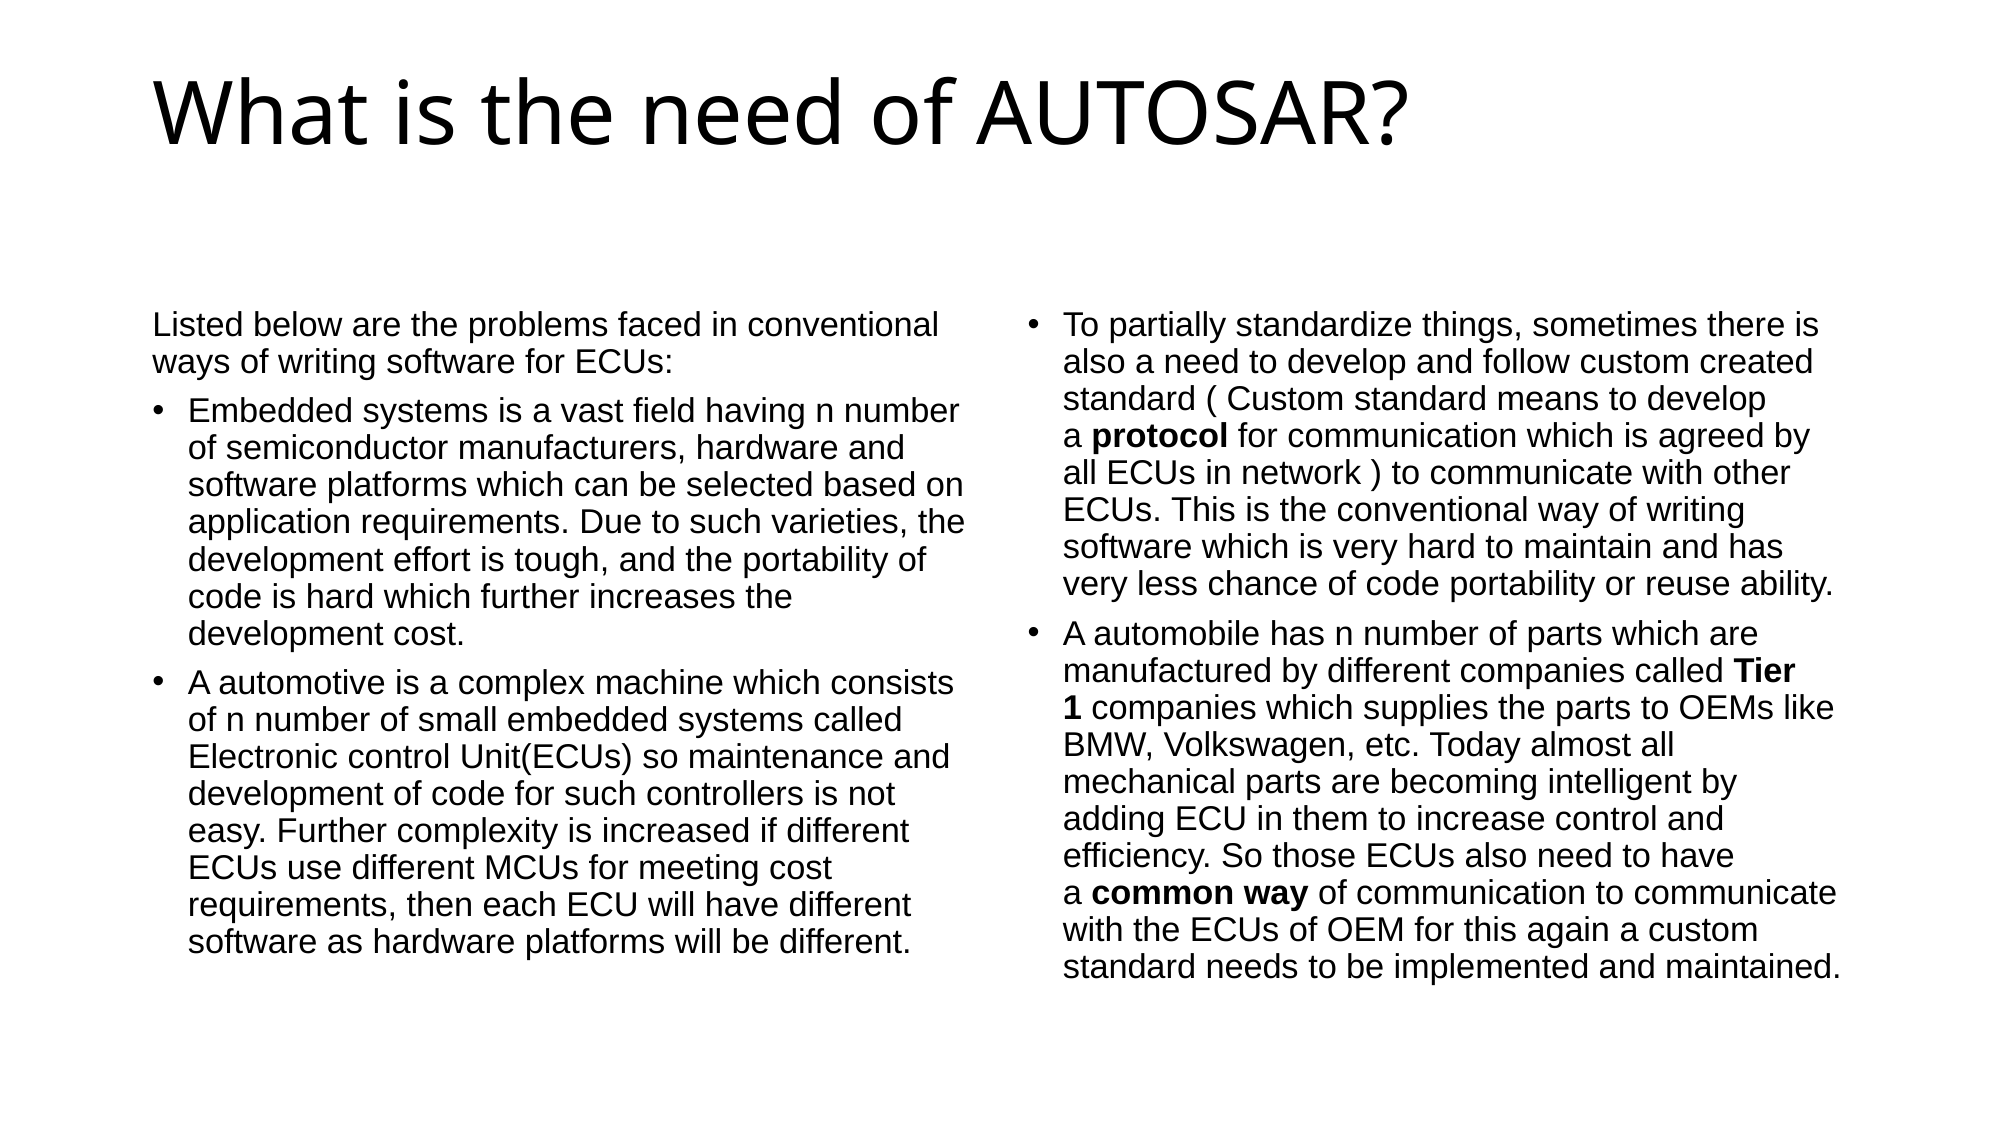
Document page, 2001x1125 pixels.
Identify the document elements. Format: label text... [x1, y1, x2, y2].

list To partially standardize things, sometimes there is also a need to develop and follow custom created standard ( Custom standard means to develop a protocol for communication which is agreed by all ECUs in network ) to communicate with other ECUs. This is the conventional way of writing software which is very hard to maintain and has very less chance of code portability or reuse ability. A automobile has n number of parts which are manufactured by different companies called Tier 1 companies which supplies the parts to OEMs like BMW, Volkswagen, etc. Today almost all mechanical parts are becoming intelligent by adding ECU in them to increase control and efficiency. So those ECUs also need to have a common way of communication to communicate with the ECUs of OEM for this again a custom standard needs to be implemented and maintained. [1012, 299, 1863, 1014]
title What is the need of AUTOSAR? [137, 59, 1863, 278]
list Listed below are the problems faced in conventional ways of writing software for ECUs: Embedded systems is a vast field having n number of semiconductor manufacturers, hardware and software platforms which can be selected based on application requirements. Due to such varieties, the development effort is tough, and the portability of code is hard which further increases the development cost. A automotive is a complex machine which consists of n number of small embedded systems called Electronic control Unit(ECUs) so maintenance and development of code for such controllers is not easy. Further complexity is increased if different ECUs use different MCUs for meeting cost requirements, then each ECU will have different software as hardware platforms will be different. [137, 299, 988, 1014]
